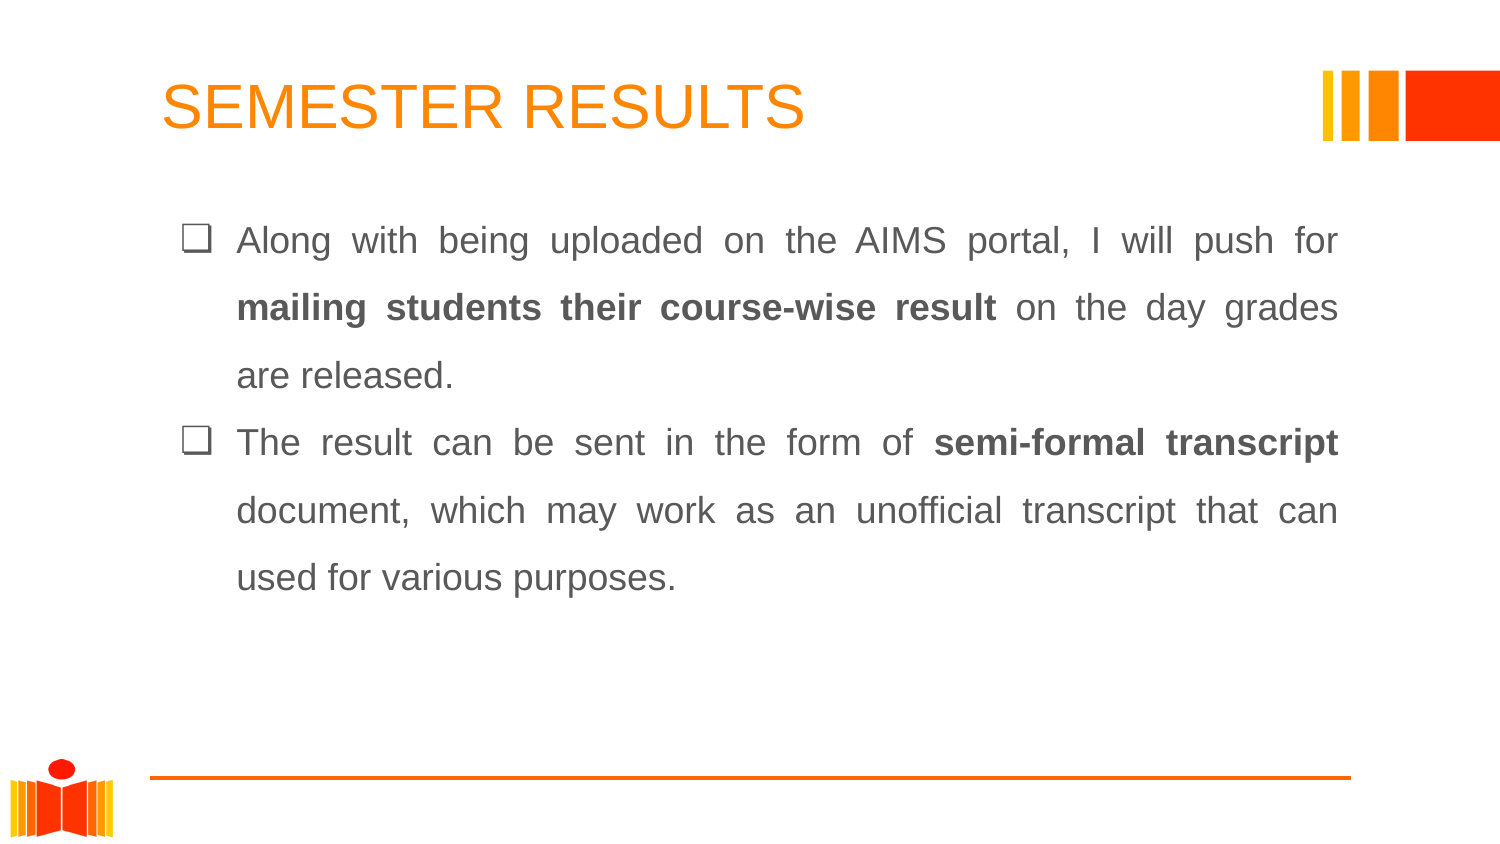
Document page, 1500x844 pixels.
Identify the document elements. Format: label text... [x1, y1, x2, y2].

picture [10, 759, 113, 839]
title SEMESTER RESULTS [150, 32, 1351, 175]
list Along with being uploaded on the AIMS portal, I will push for mailing students their course-wise result on the day grades are released. The result can be sent in the form of semi-formal transcript document, which may work as an unofficial transcript that can used for various purposes. [150, 187, 1350, 777]
